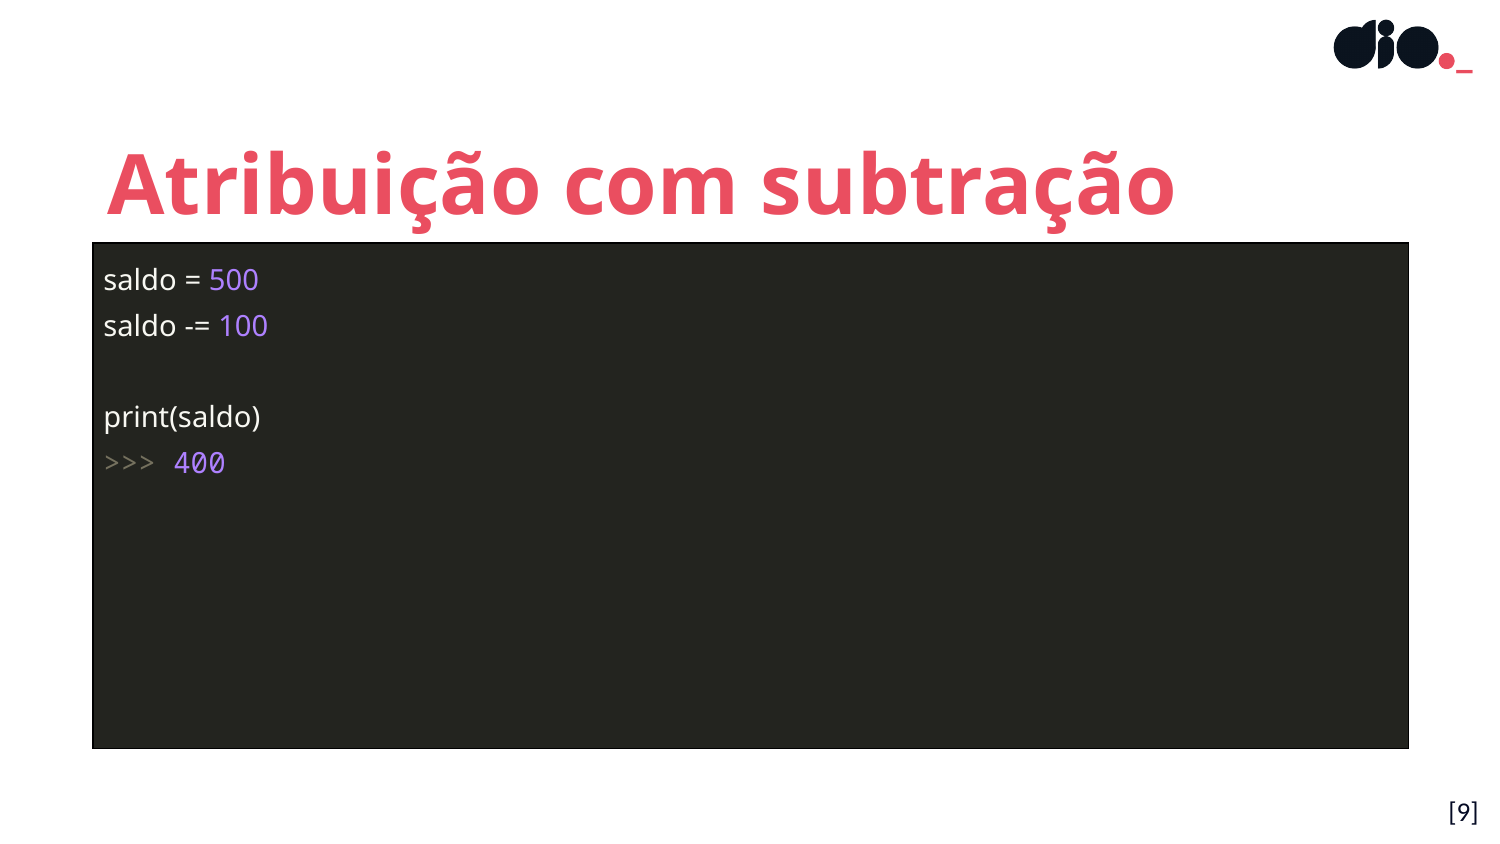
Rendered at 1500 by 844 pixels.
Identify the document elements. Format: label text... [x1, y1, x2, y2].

text_box Atribuição com subtração [92, 104, 1408, 242]
table_header saldo = 500 saldo -= 100 print(saldo) >>> 400 [94, 244, 1408, 748]
picture [1333, 19, 1473, 74]
slide_number [9] [1403, 779, 1494, 844]
